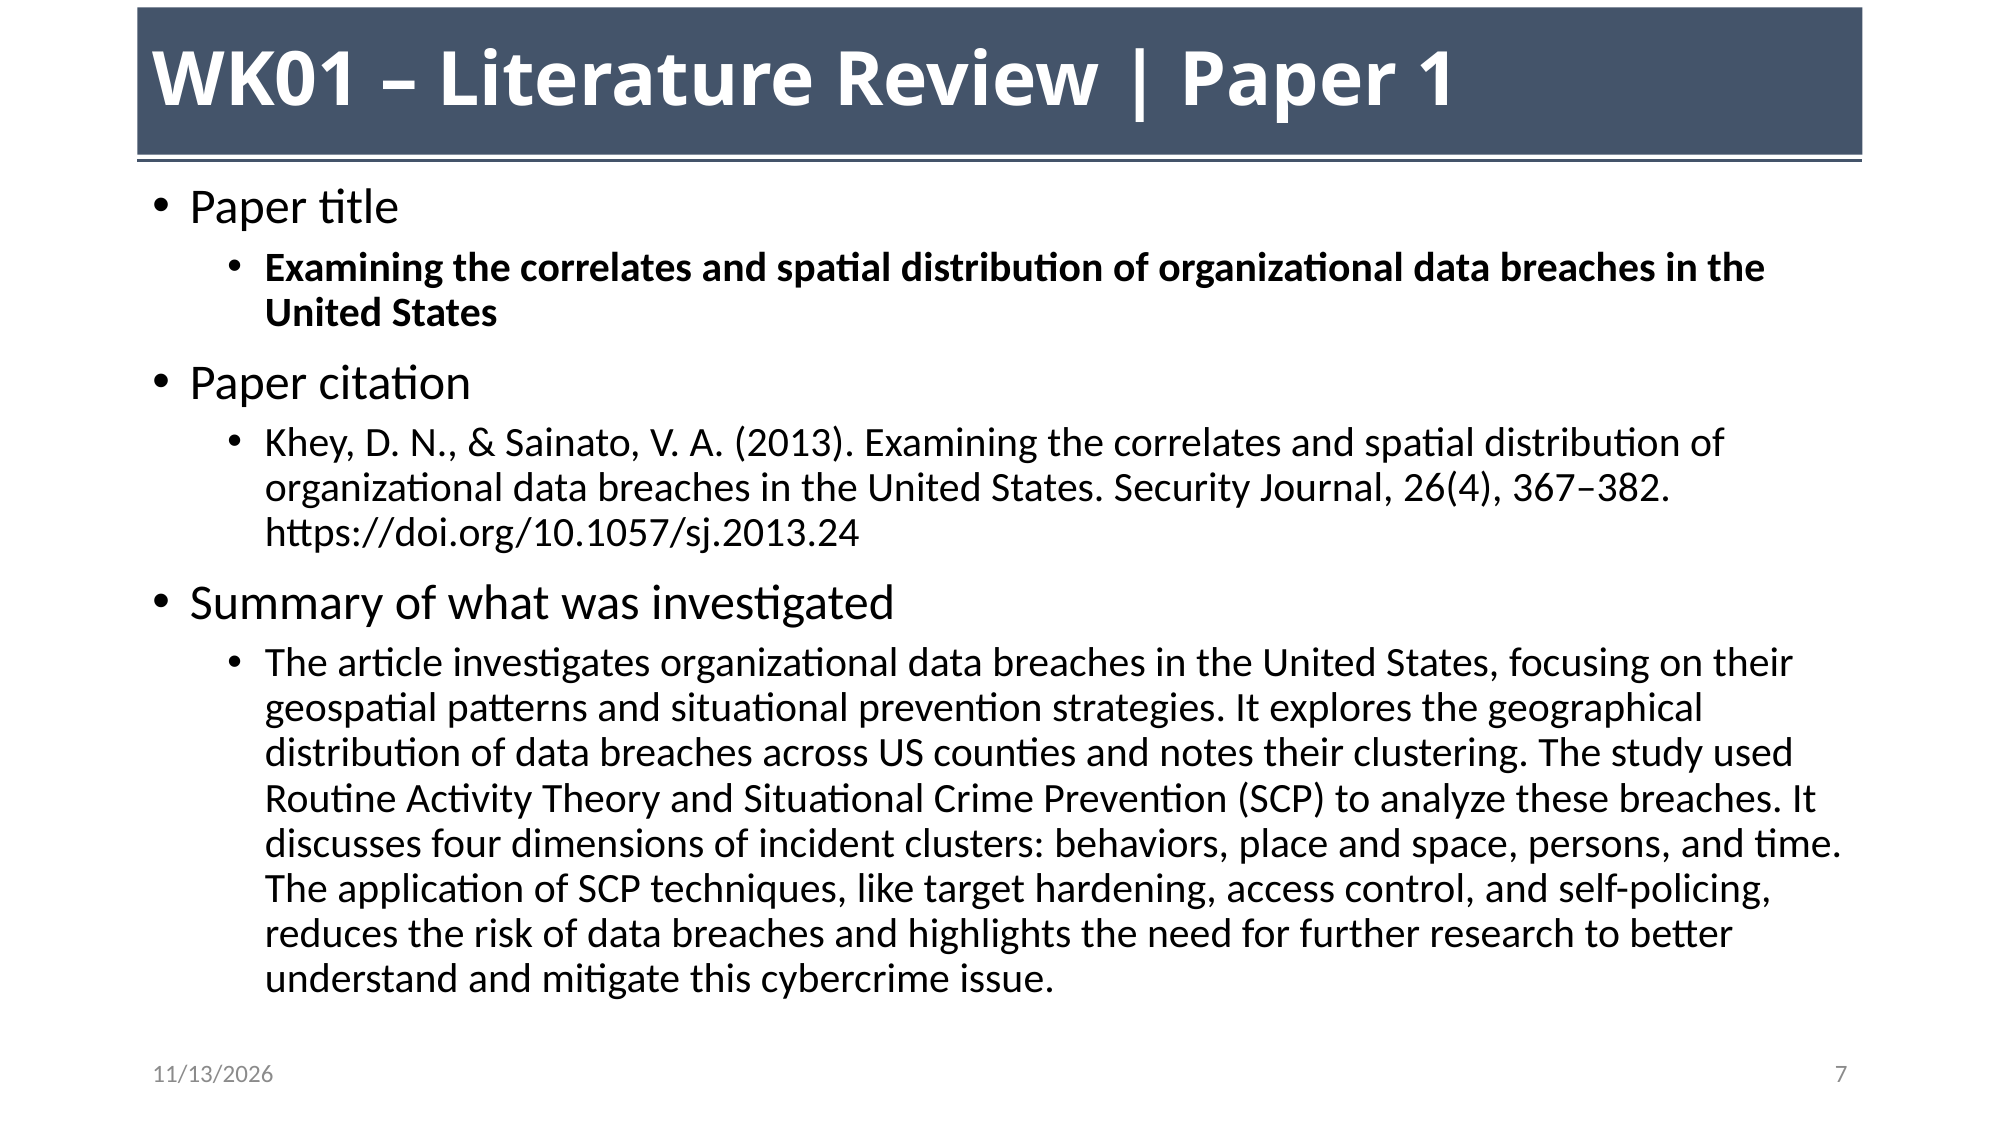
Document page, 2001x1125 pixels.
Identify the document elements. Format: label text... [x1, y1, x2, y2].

title WK01 – Literature Review | Paper 1 [137, 7, 1863, 155]
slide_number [137, 1042, 588, 1103]
list Paper title Examining the correlates and spatial distribution of organizational data breaches in the United States Paper citation Khey, D. N., & Sainato, V. A. (2013). Examining the correlates and spatial distribution of organizational data breaches in the United States. Security Journal, 26(4), 367–382. https://doi.org/10.1057/sj.2013.24 Summary of what was investigated The article investigates organizational data breaches in the United States, focusing on their geospatial patterns and situational prevention strategies. It explores the geographical distribution of data breaches across US counties and notes their clustering. The study used Routine Activity Theory and Situational Crime Prevention (SCP) to analyze these breaches. It discusses four dimensions of incident clusters: behaviors, place and space, persons, and time. The application of SCP techniques, like target hardening, access control, and self-policing, reduces the risk of data breaches and highlights the need for further research to better understand and mitigate this cybercrime issue. [137, 173, 1863, 1014]
slide_number 7 [1412, 1042, 1863, 1103]
